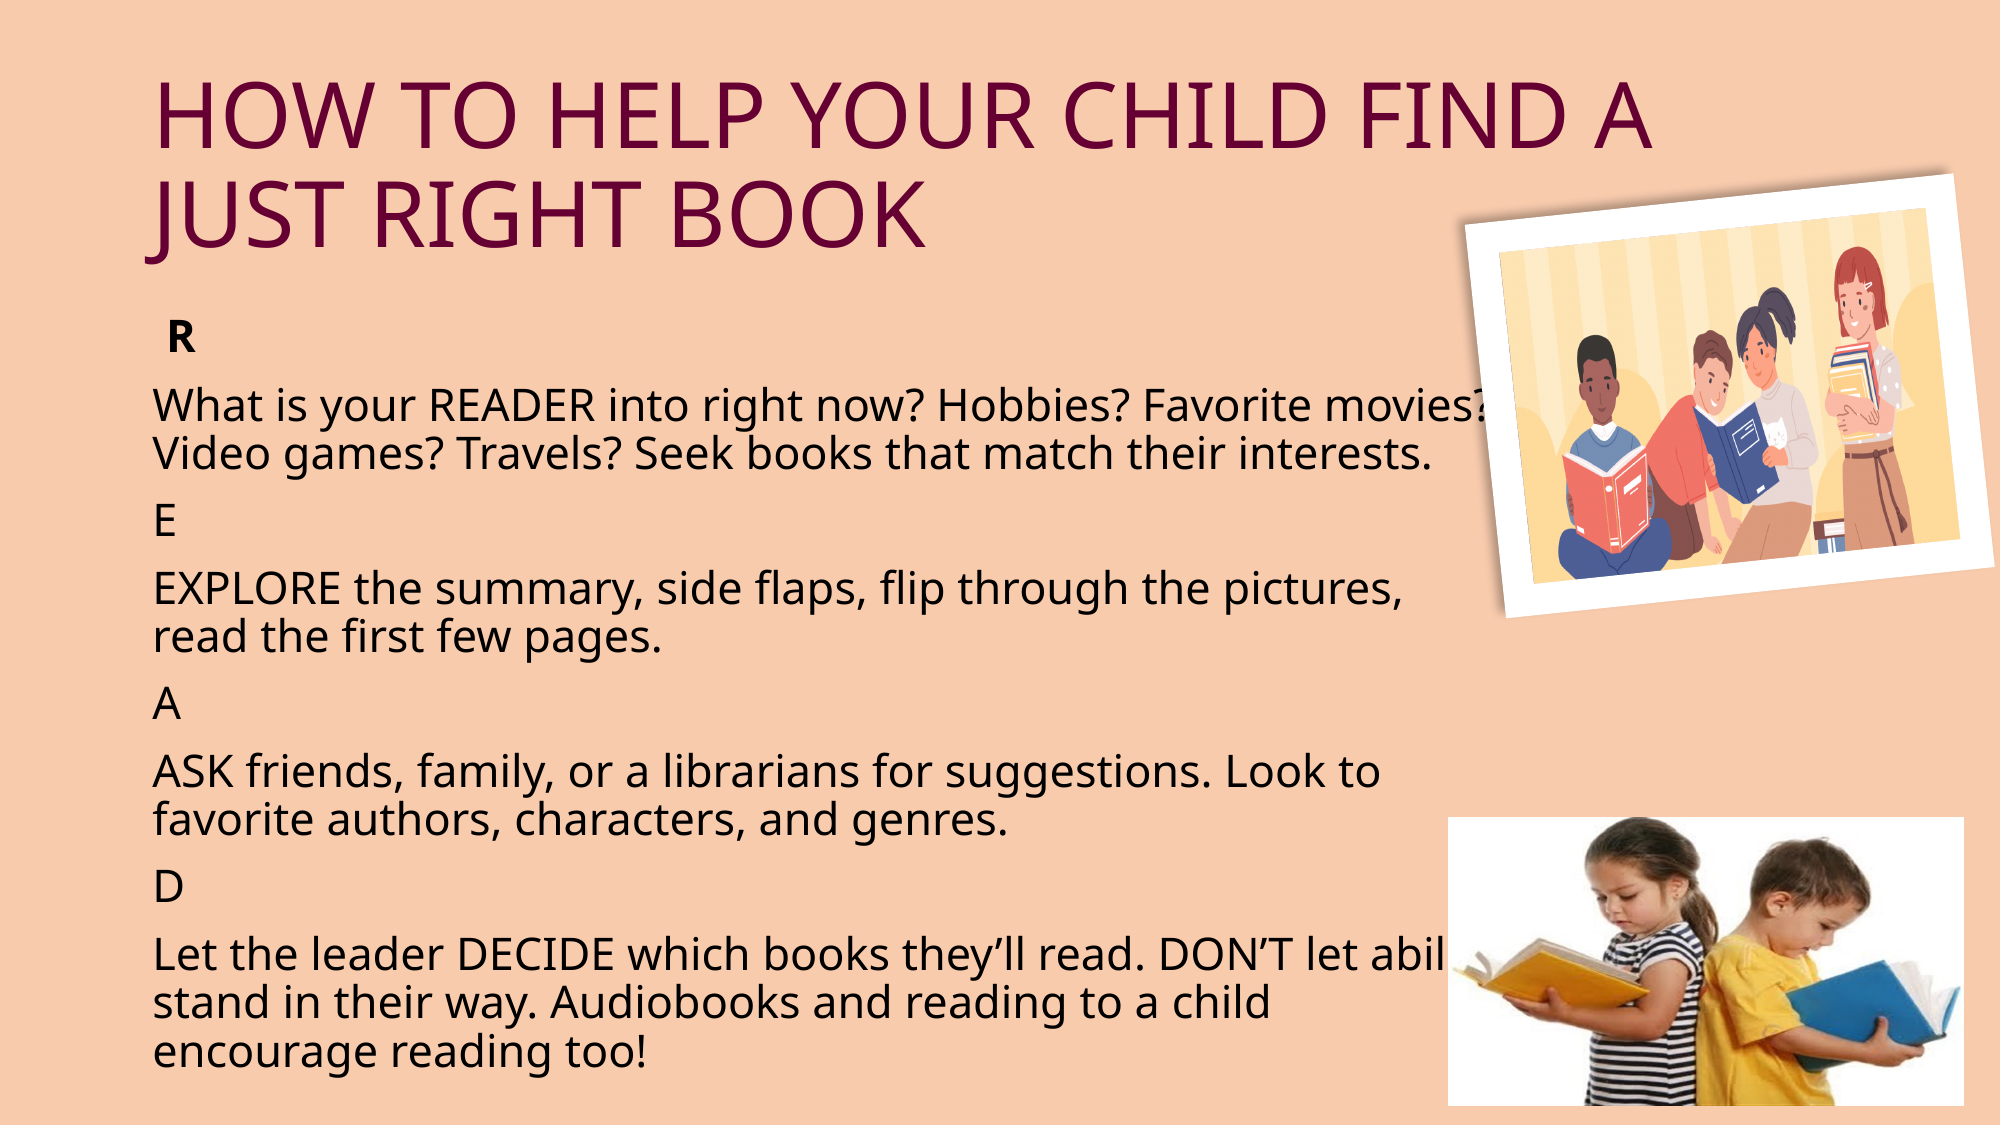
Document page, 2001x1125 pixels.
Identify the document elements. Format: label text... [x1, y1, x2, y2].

list R What is your READER into right now? Hobbies? Favorite movies? Video games? Travels? Seek books that match their interests. E EXPLORE the summary, side flaps, flip through the pictures, read the first few pages. A ASK friends, family, or a librarians for suggestions. Look to favorite authors, characters, and genres. D Let the leader DECIDE which books they’ll read. DON’T let ability stand in their way. Audiobooks and reading to a child encourage reading too! [137, 299, 1516, 1106]
picture [1448, 817, 1964, 1106]
title HOW TO HELP YOUR CHILD FIND A JUST RIGHT BOOK [137, 59, 1863, 278]
picture [1500, 208, 1960, 583]
